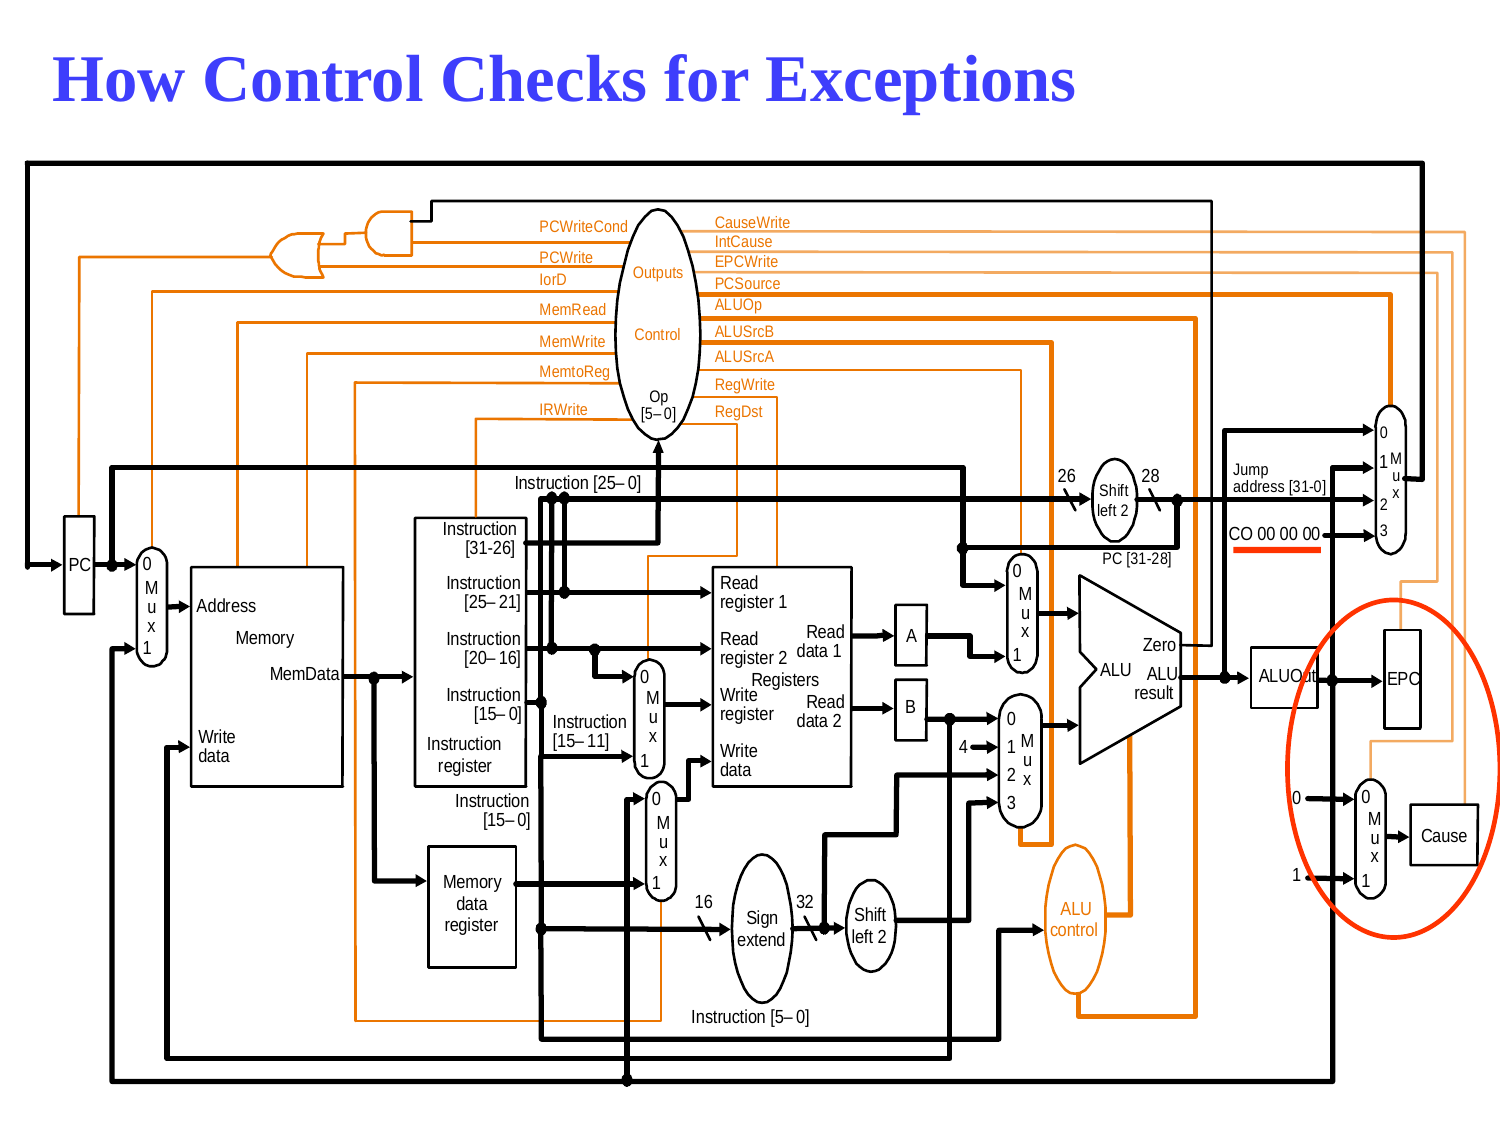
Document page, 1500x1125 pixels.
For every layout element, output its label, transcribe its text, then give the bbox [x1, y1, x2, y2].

text_box How Control Checks for Exceptions [37, 24, 1288, 125]
picture [24, 160, 1482, 1088]
text_box [1484, 679, 1500, 858]
